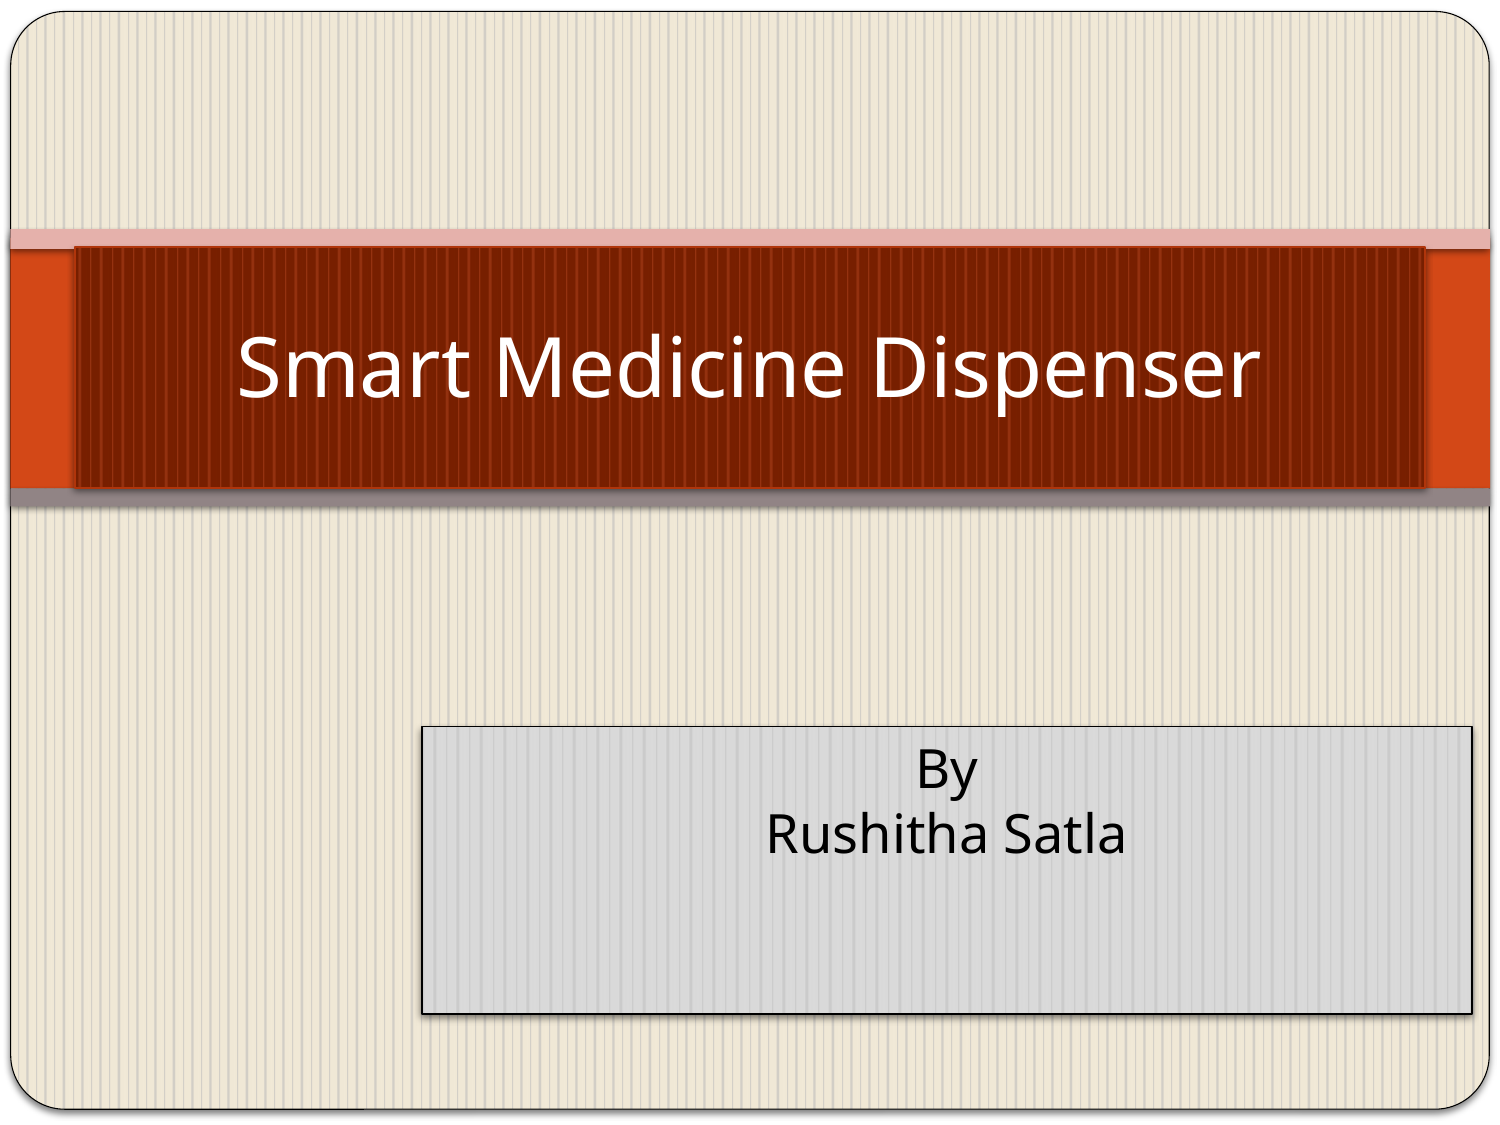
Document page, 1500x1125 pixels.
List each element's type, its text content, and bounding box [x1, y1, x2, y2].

subtitle By Rushitha Satla [421, 726, 1473, 1015]
title Smart Medicine Dispenser [74, 246, 1426, 489]
